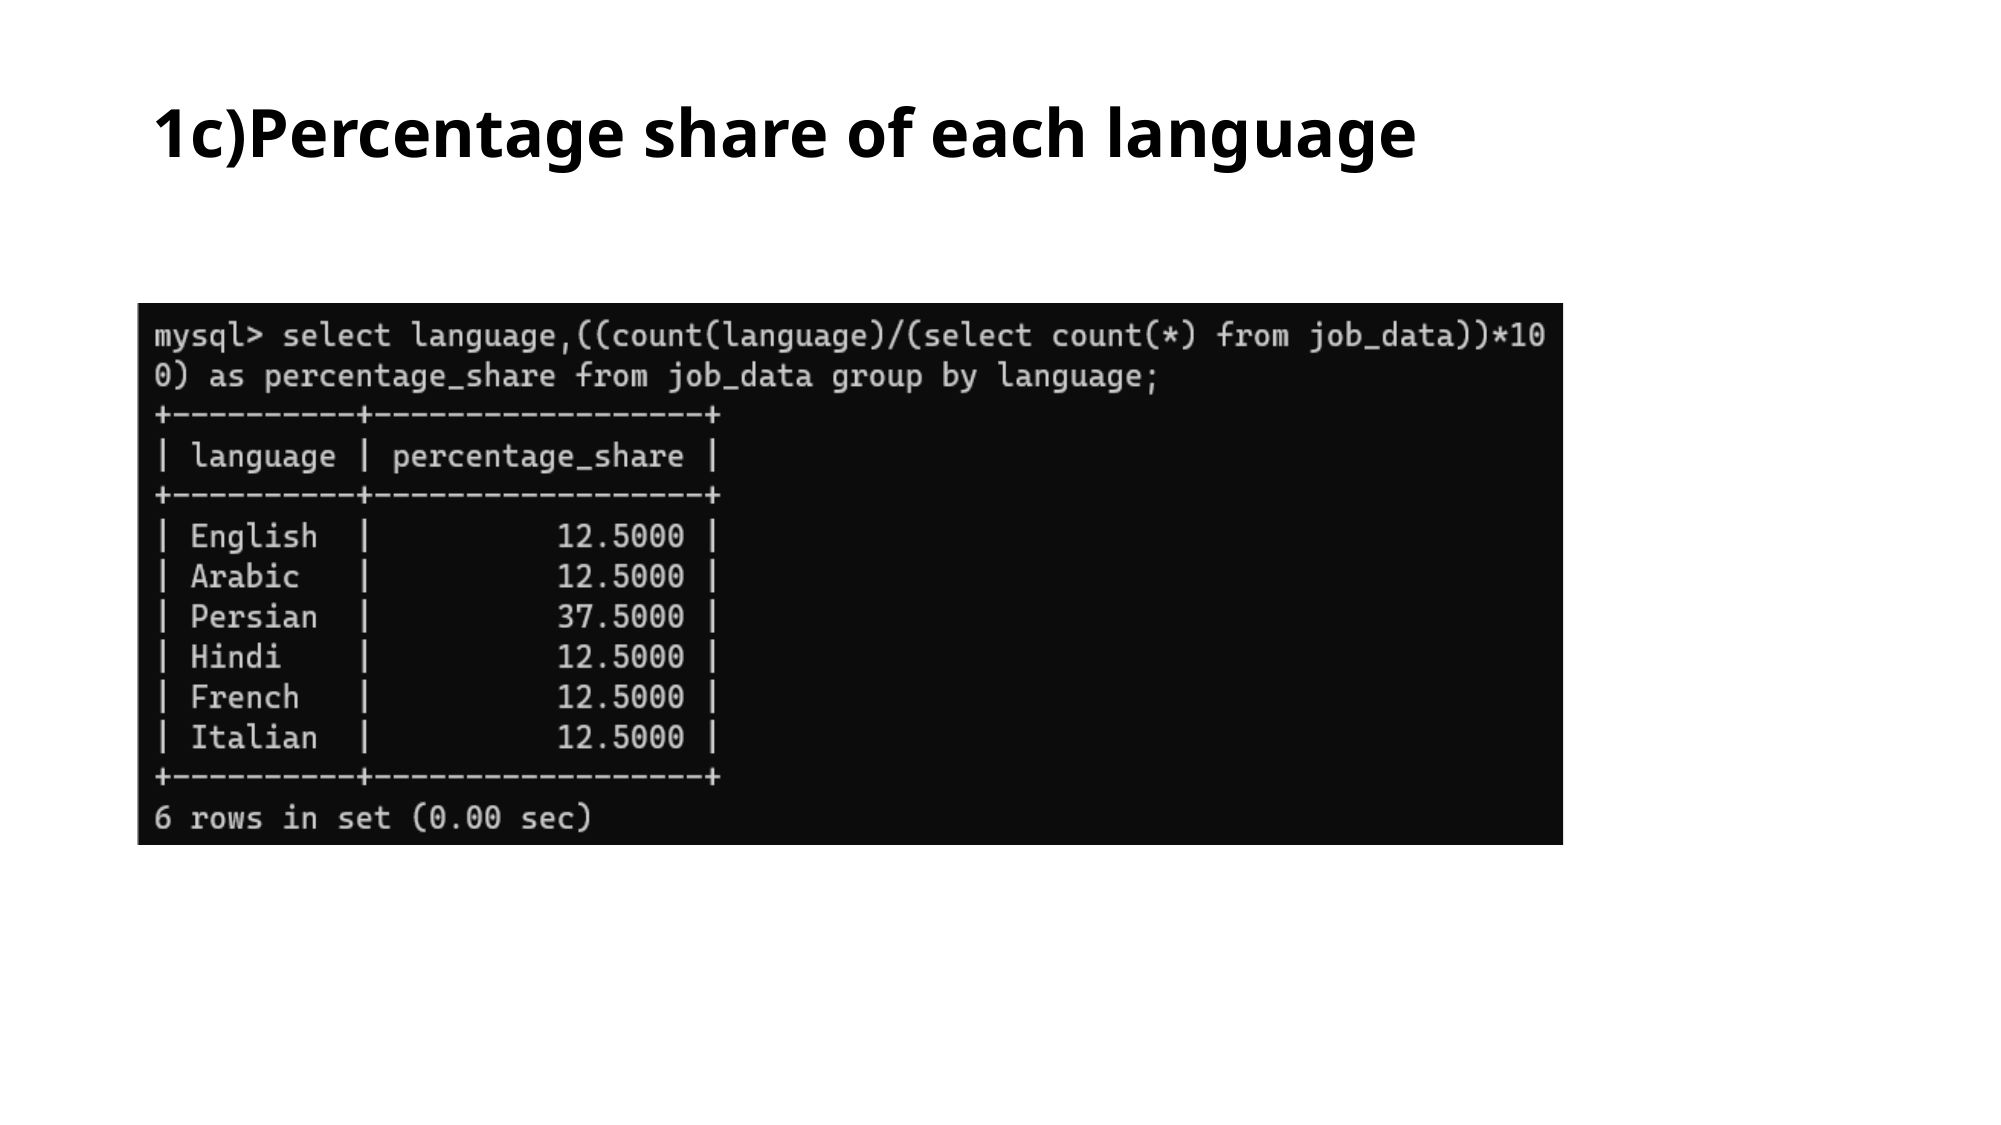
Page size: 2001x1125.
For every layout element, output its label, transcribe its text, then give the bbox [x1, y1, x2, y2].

title 1c)Percentage share of each language [137, 59, 1863, 212]
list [137, 303, 1564, 845]
